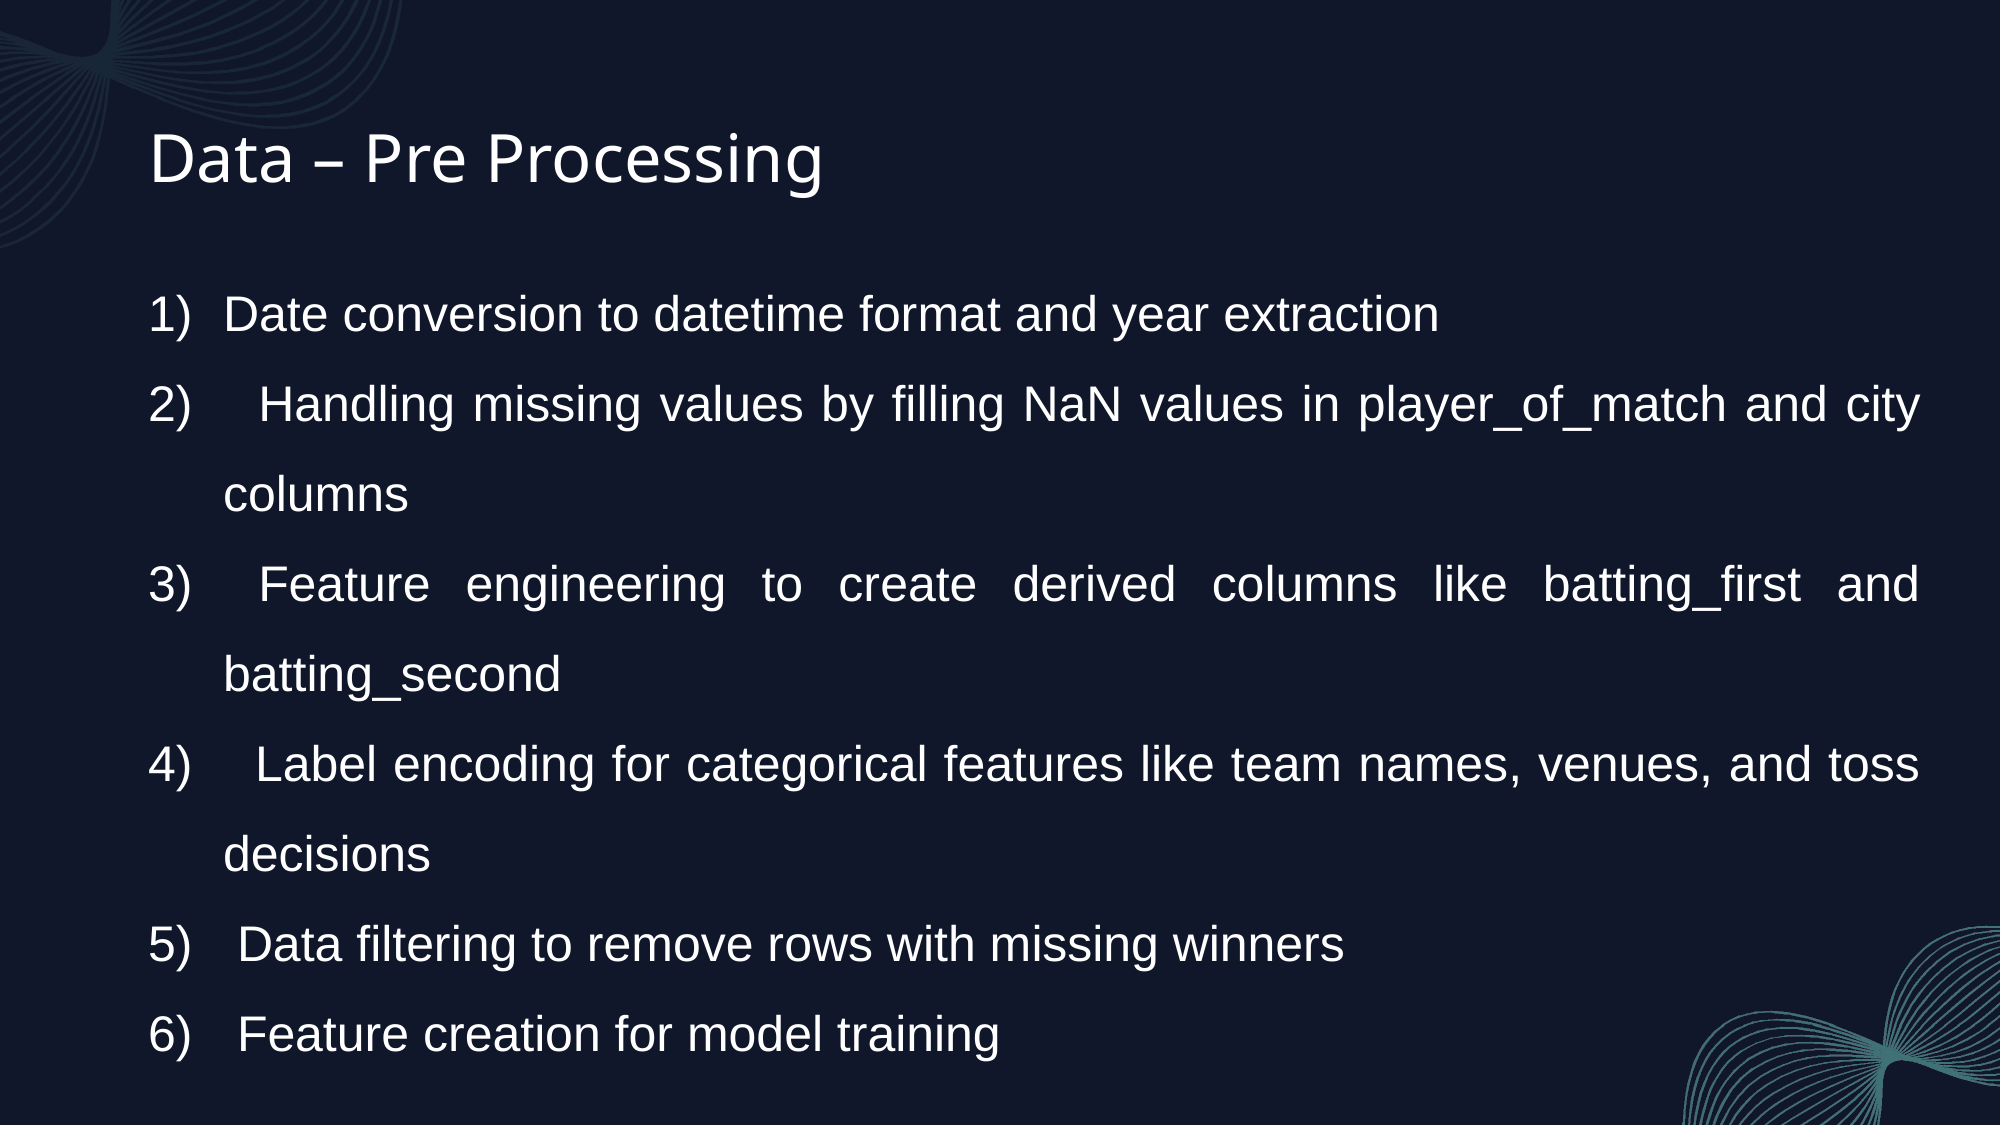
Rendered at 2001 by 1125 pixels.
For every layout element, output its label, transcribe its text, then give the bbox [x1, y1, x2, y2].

text_box Data – Pre Processing [133, 108, 1517, 203]
text_box Date conversion to datetime format and year extraction Handling missing values by filling NaN values in player_of_match and city columns Feature engineering to create derived columns like batting_first and batting_second Label encoding for categorical features like team names, venues, and toss decisions Data filtering to remove rows with missing winners Feature creation for model training [133, 243, 1936, 1069]
